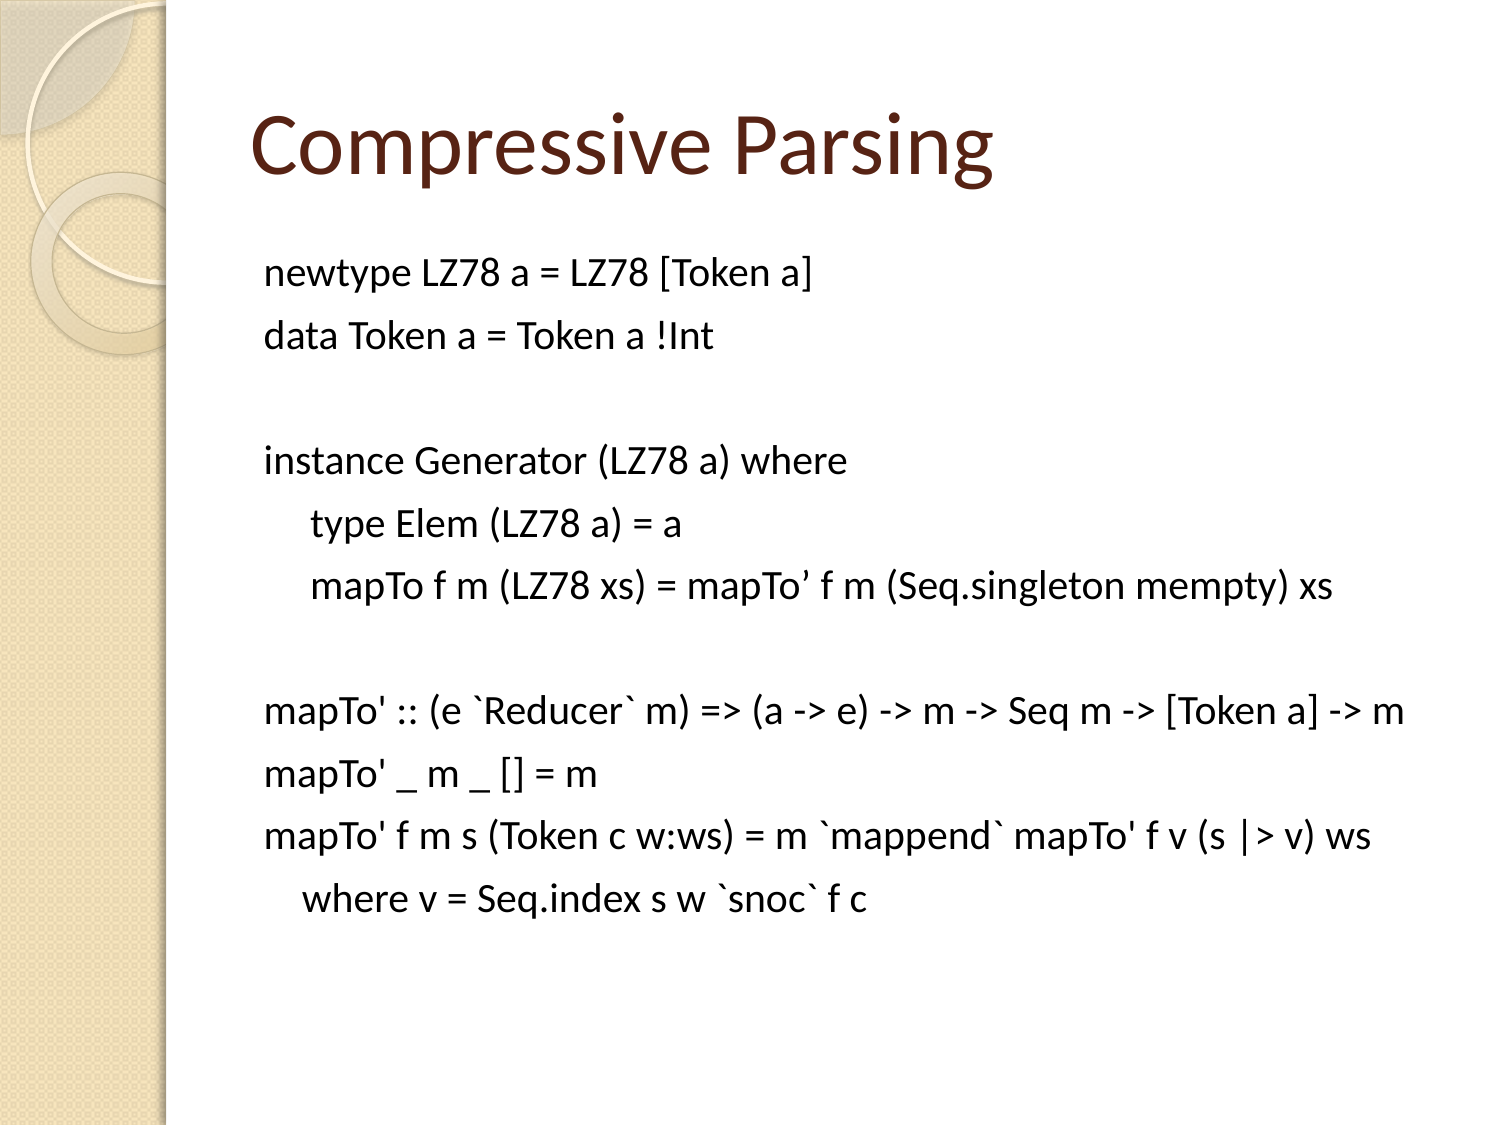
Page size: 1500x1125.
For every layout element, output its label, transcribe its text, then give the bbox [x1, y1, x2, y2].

title Compressive Parsing [235, 45, 1466, 233]
list newtype LZ78 a = LZ78 [Token a] data Token a = Token a !Int instance Generator (LZ78 a) where type Elem (LZ78 a) = a mapTo f m (LZ78 xs) = mapTo’ f m (Seq.singleton mempty) xs mapTo' :: (e `Reducer` m) => (a -> e) -> m -> Seq m -> [Token a] -> m mapTo' _ m _ [] = m mapTo' f m s (Token c w:ws) = m `mappend` mapTo' f v (s |> v) ws where v = Seq.index s w `snoc` f c [235, 237, 1466, 1025]
